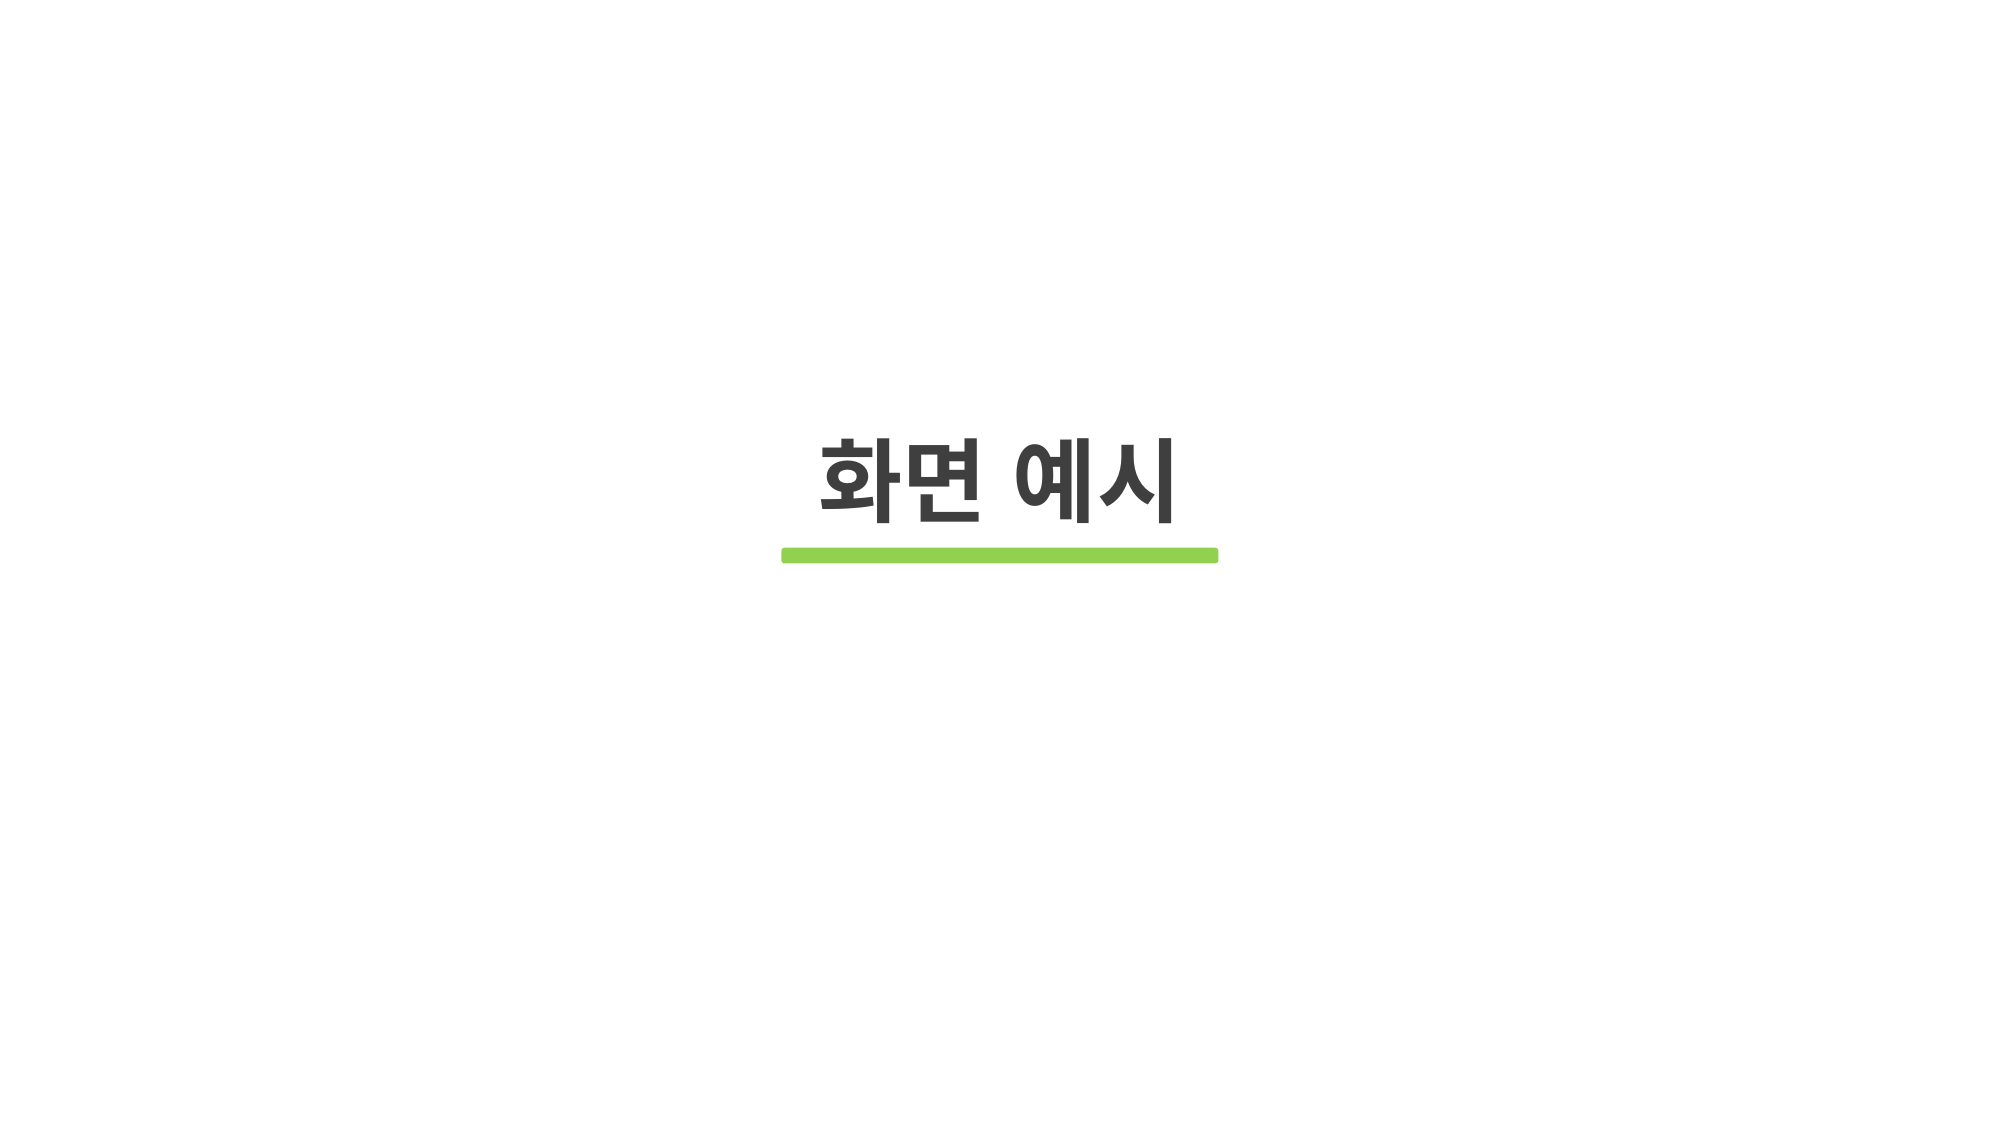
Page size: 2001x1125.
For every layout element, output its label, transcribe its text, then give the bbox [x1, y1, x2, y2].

text_box 화면 예시 [766, 395, 1234, 563]
text_box [782, 548, 1218, 563]
